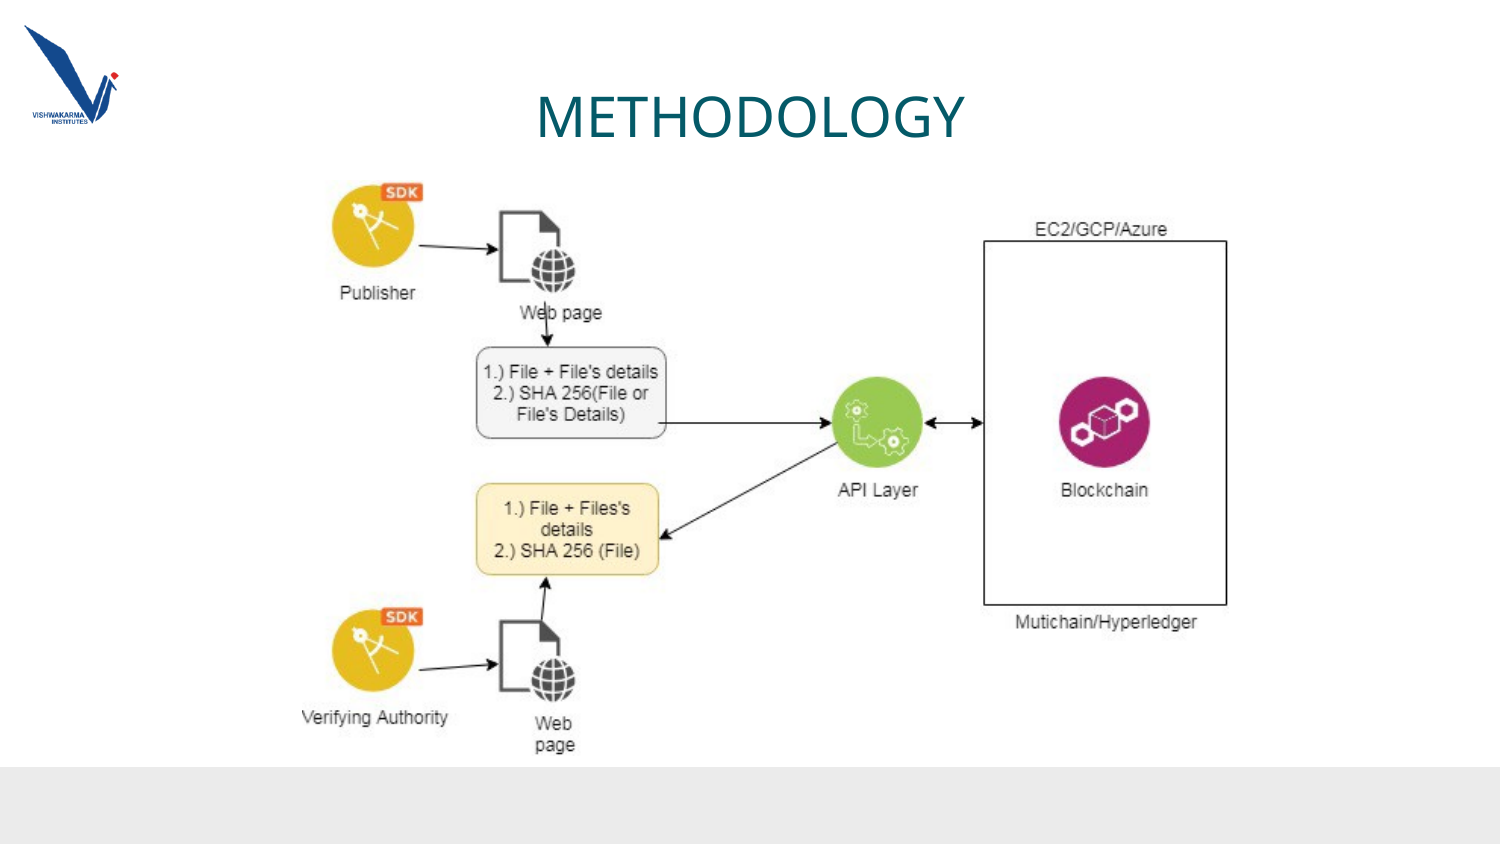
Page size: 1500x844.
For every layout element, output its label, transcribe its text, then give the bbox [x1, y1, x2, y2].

title METHODOLOGY [118, 88, 1382, 142]
picture [24, 24, 119, 125]
picture [302, 179, 1229, 756]
